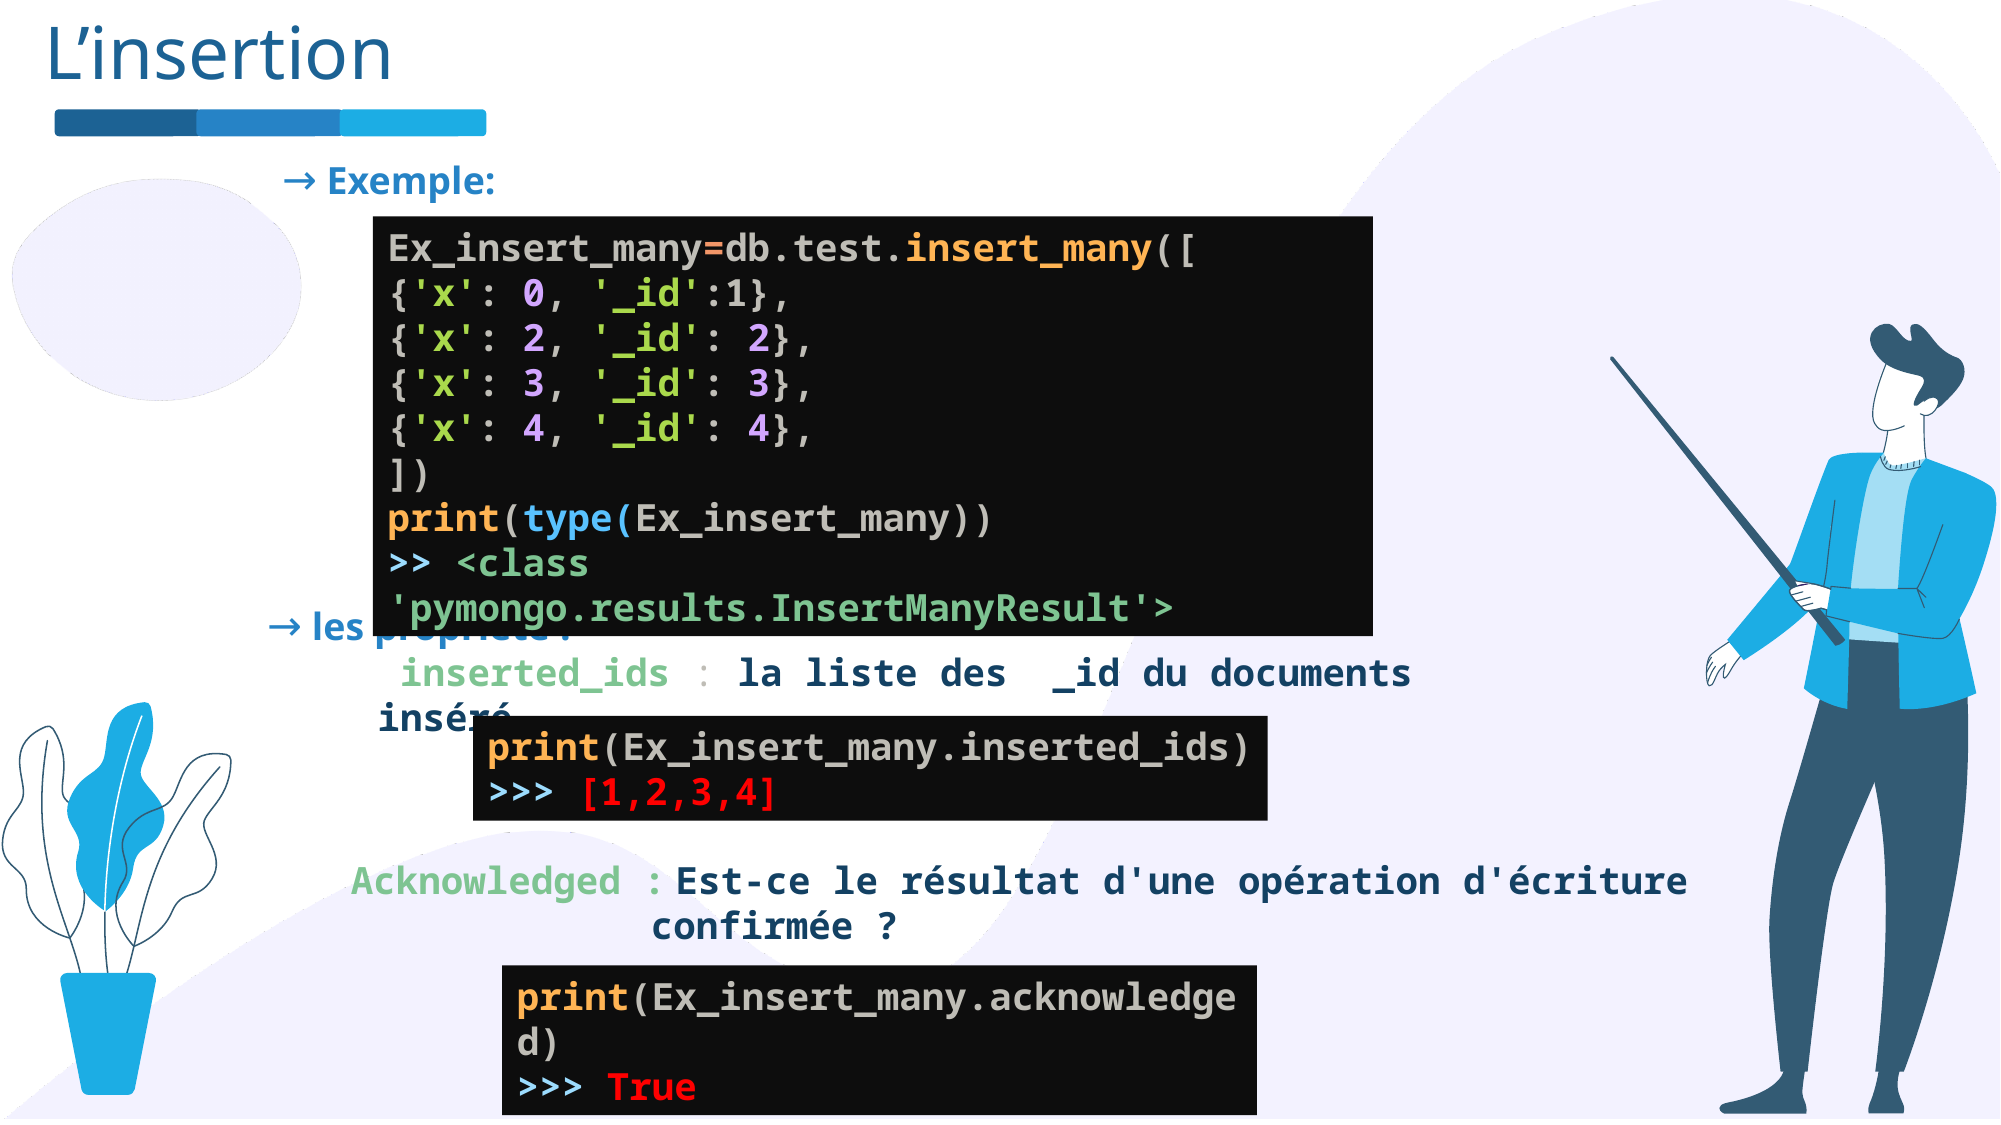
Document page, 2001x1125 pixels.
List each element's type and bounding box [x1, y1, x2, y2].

text_box [2, 702, 231, 1095]
text_box [3, 0, 2000, 1119]
text_box [1609, 323, 1997, 1114]
text_box [54, 109, 487, 137]
